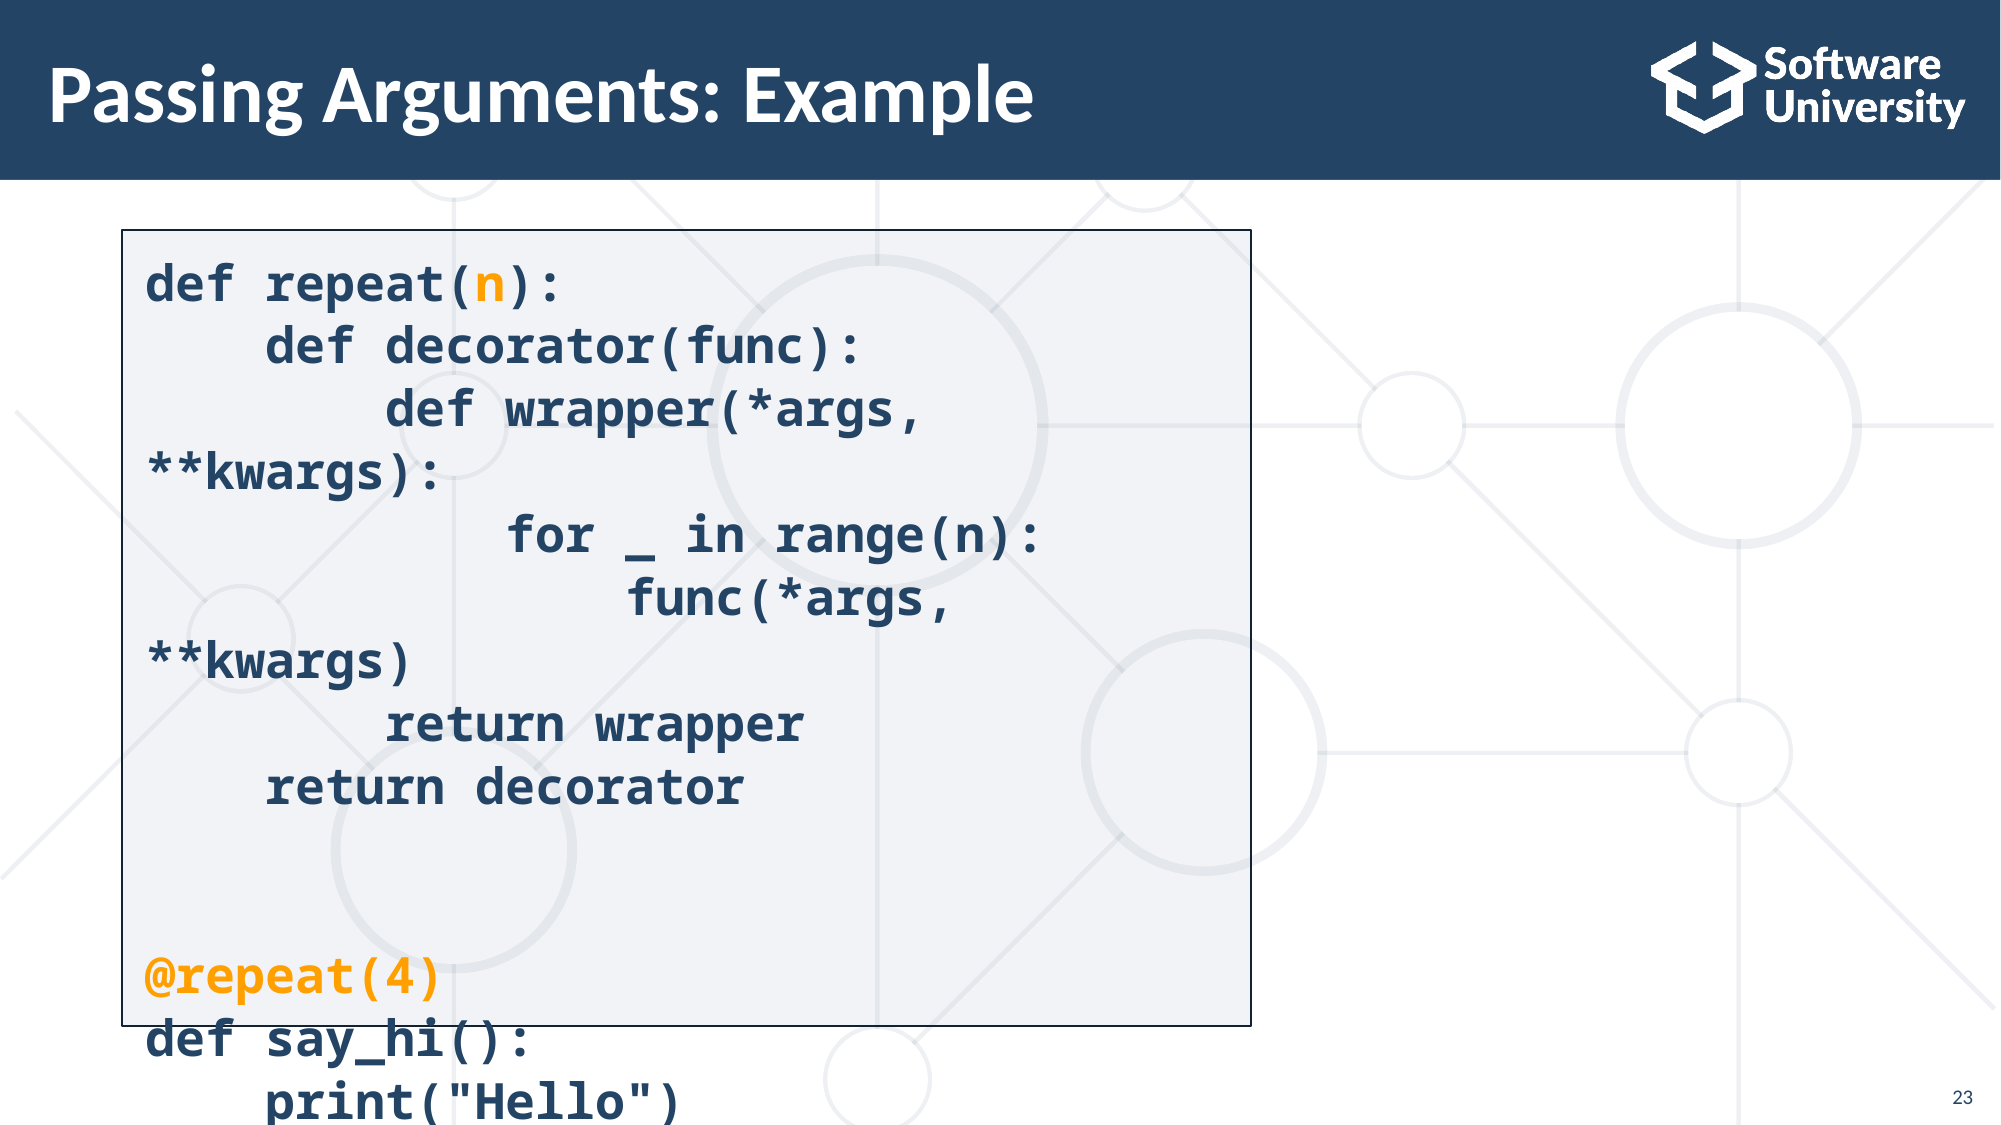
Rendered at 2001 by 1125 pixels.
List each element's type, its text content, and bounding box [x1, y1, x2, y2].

picture [1651, 41, 1966, 134]
slide_number 23 [1927, 1067, 1989, 1117]
title Passing Arguments: Example [31, 16, 1625, 162]
list def repeat(n): def decorator(func): def wrapper(*args, **kwargs): for _ in range(n): func(*args, **kwargs) return wrapper return decorator @repeat(4) def say_hi(): print("Hello") [121, 229, 1252, 1027]
